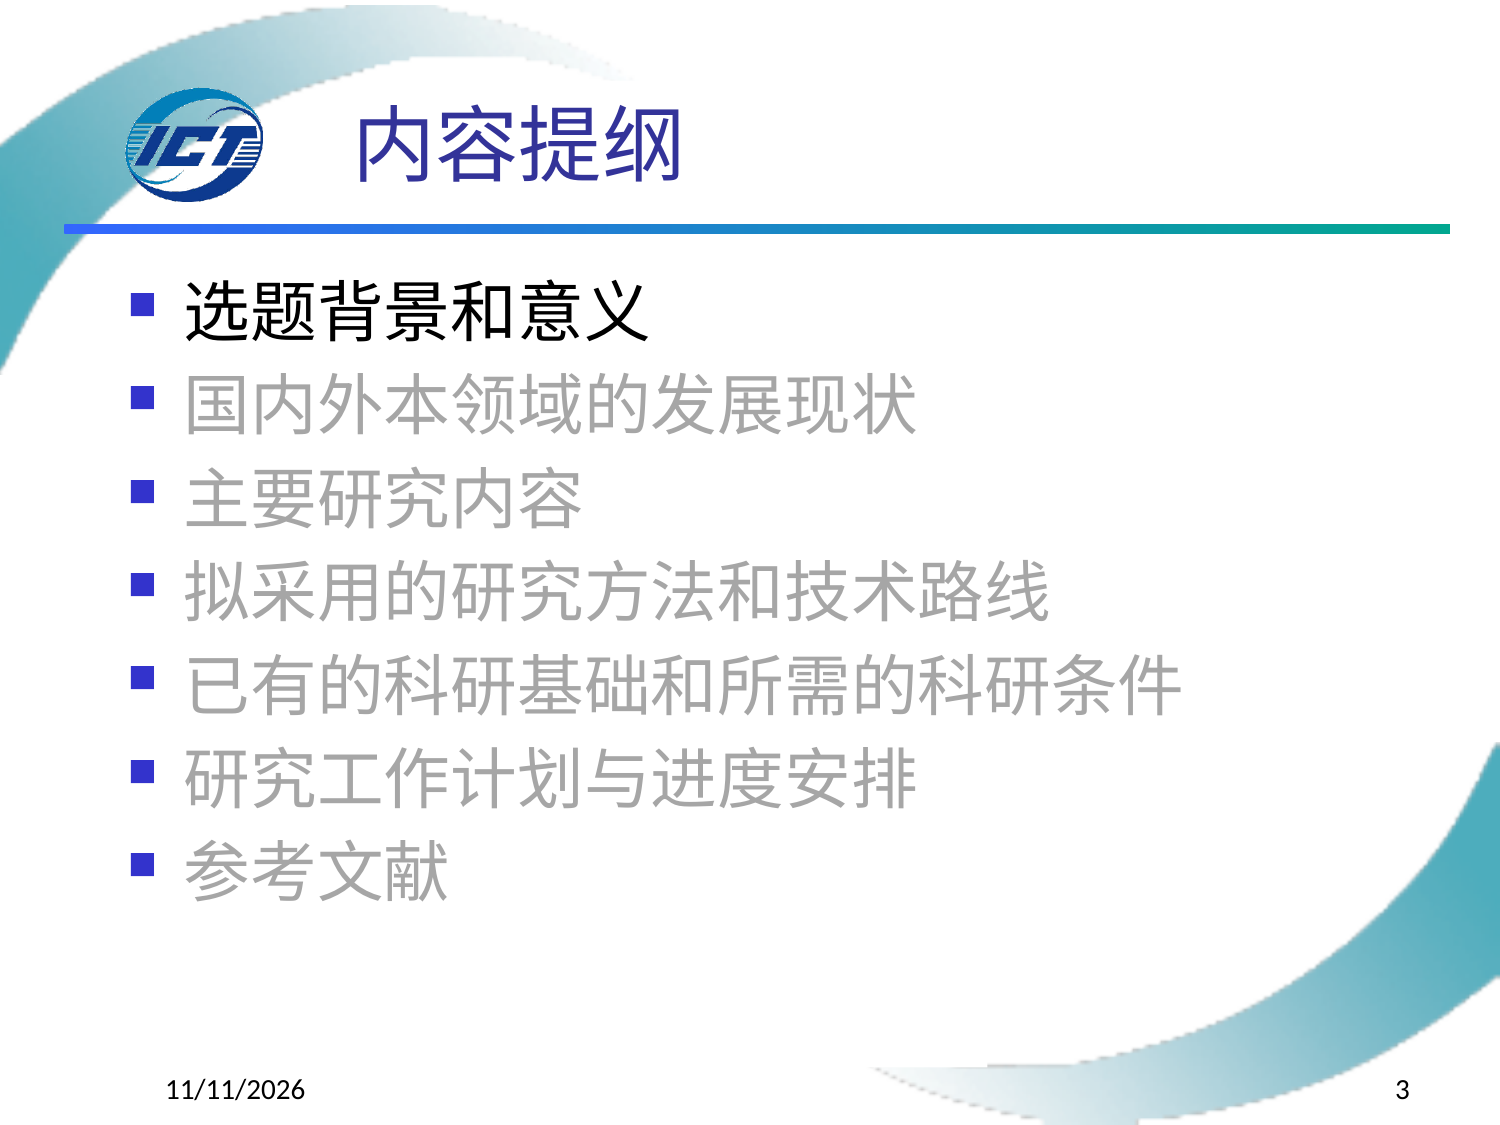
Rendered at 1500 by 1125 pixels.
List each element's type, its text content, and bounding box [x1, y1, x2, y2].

picture [0, 5, 700, 375]
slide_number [149, 1037, 463, 1113]
list 选题背景和意义 国内外本领域的发展现状 主要研究内容 拟采用的研究方法和技术路线 已有的科研基础和所需的科研条件 研究工作计划与进度安排 参考文献 [112, 262, 1444, 994]
picture [774, 742, 1500, 1125]
slide_number 3 [1112, 1037, 1426, 1113]
title 内容提纲 [337, 12, 1468, 200]
